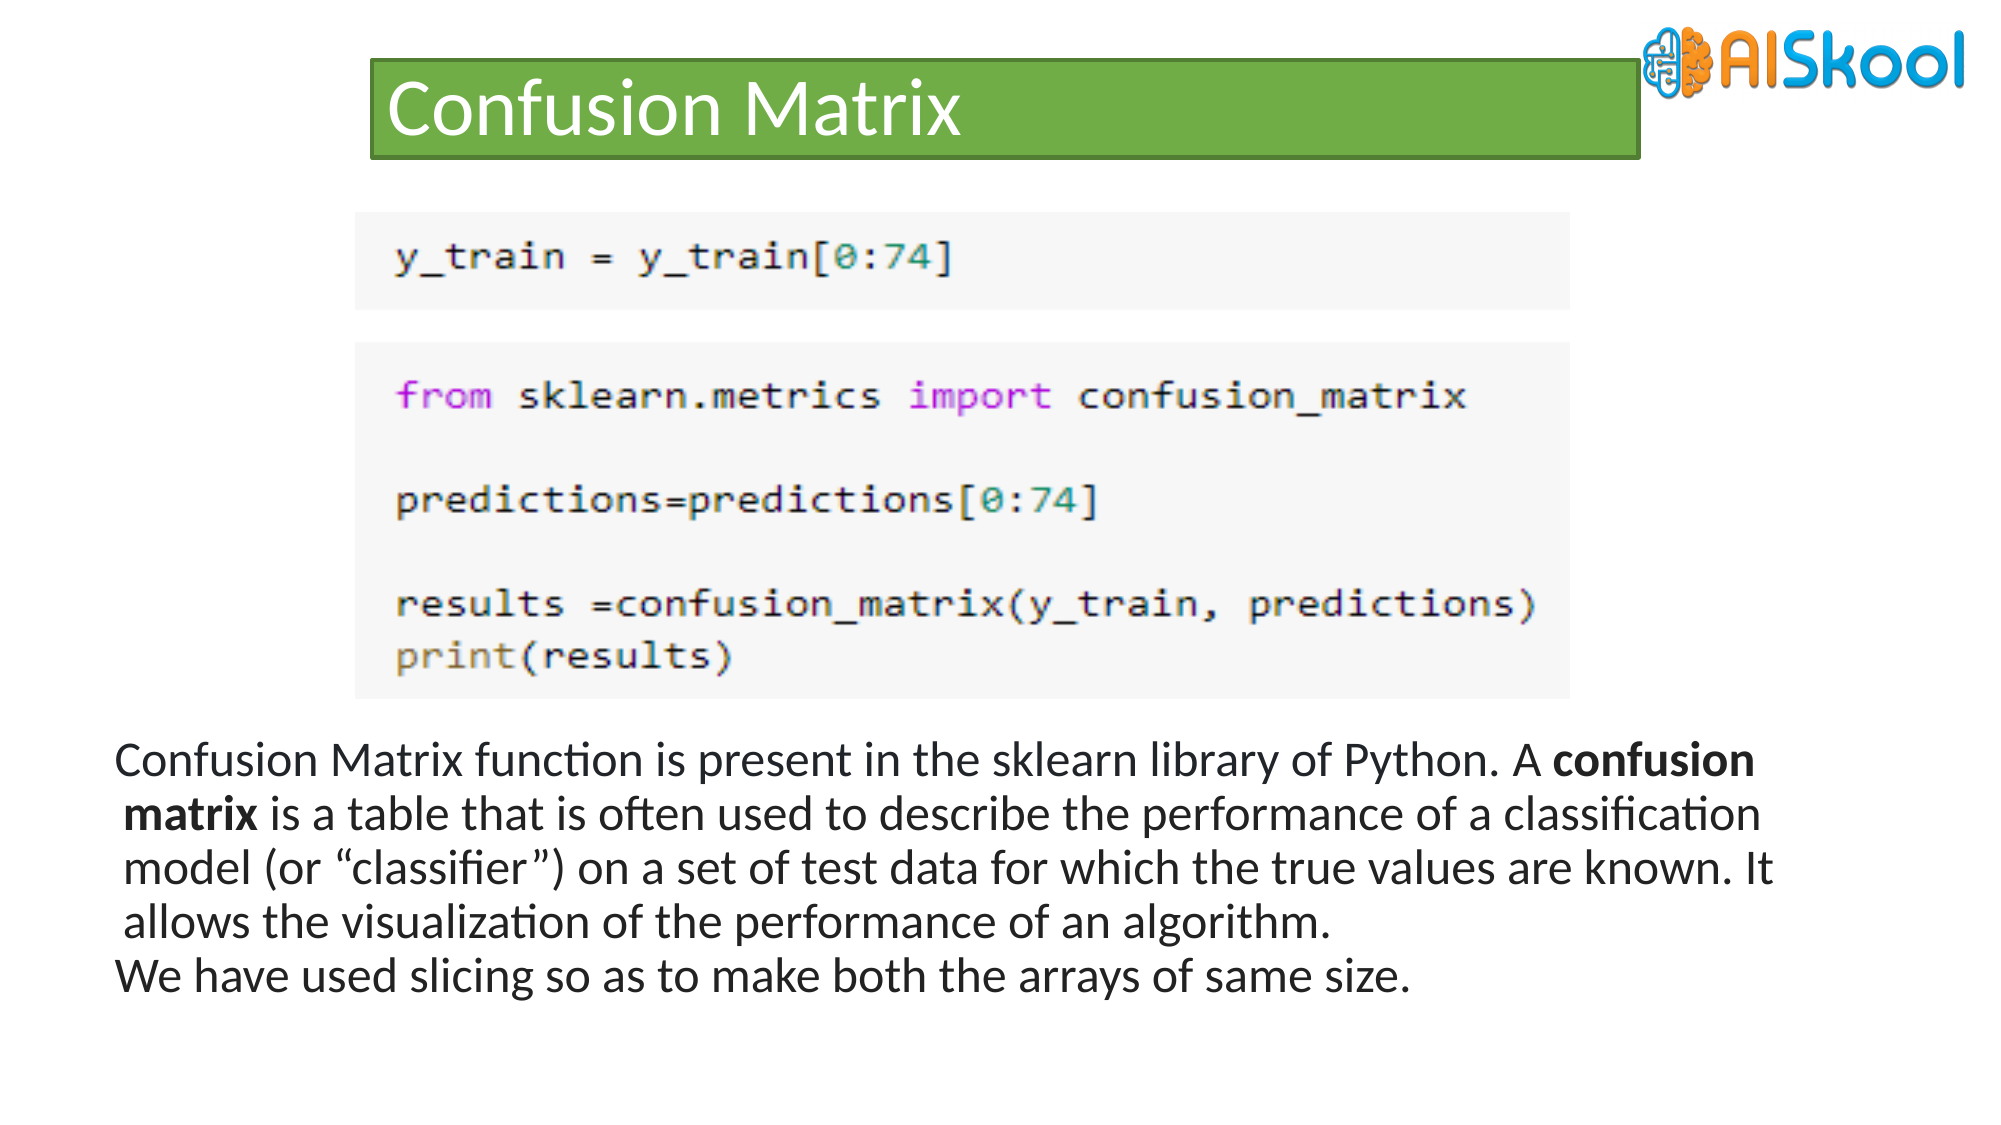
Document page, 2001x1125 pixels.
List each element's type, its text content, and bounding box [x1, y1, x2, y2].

list Confusion Matrix function is present in the sklearn library of Python. A confusion matrix is a table that is often used to describe the performance of a classification model (or “classifier”) on a set of test data for which the true values are known. It allows the visualization of the performance of an algorithm. We have used slicing so as to make both the arrays of same size. [70, 725, 1901, 1058]
title Confusion Matrix [372, 59, 1639, 158]
picture [1641, 23, 1967, 101]
picture [354, 211, 1570, 699]
